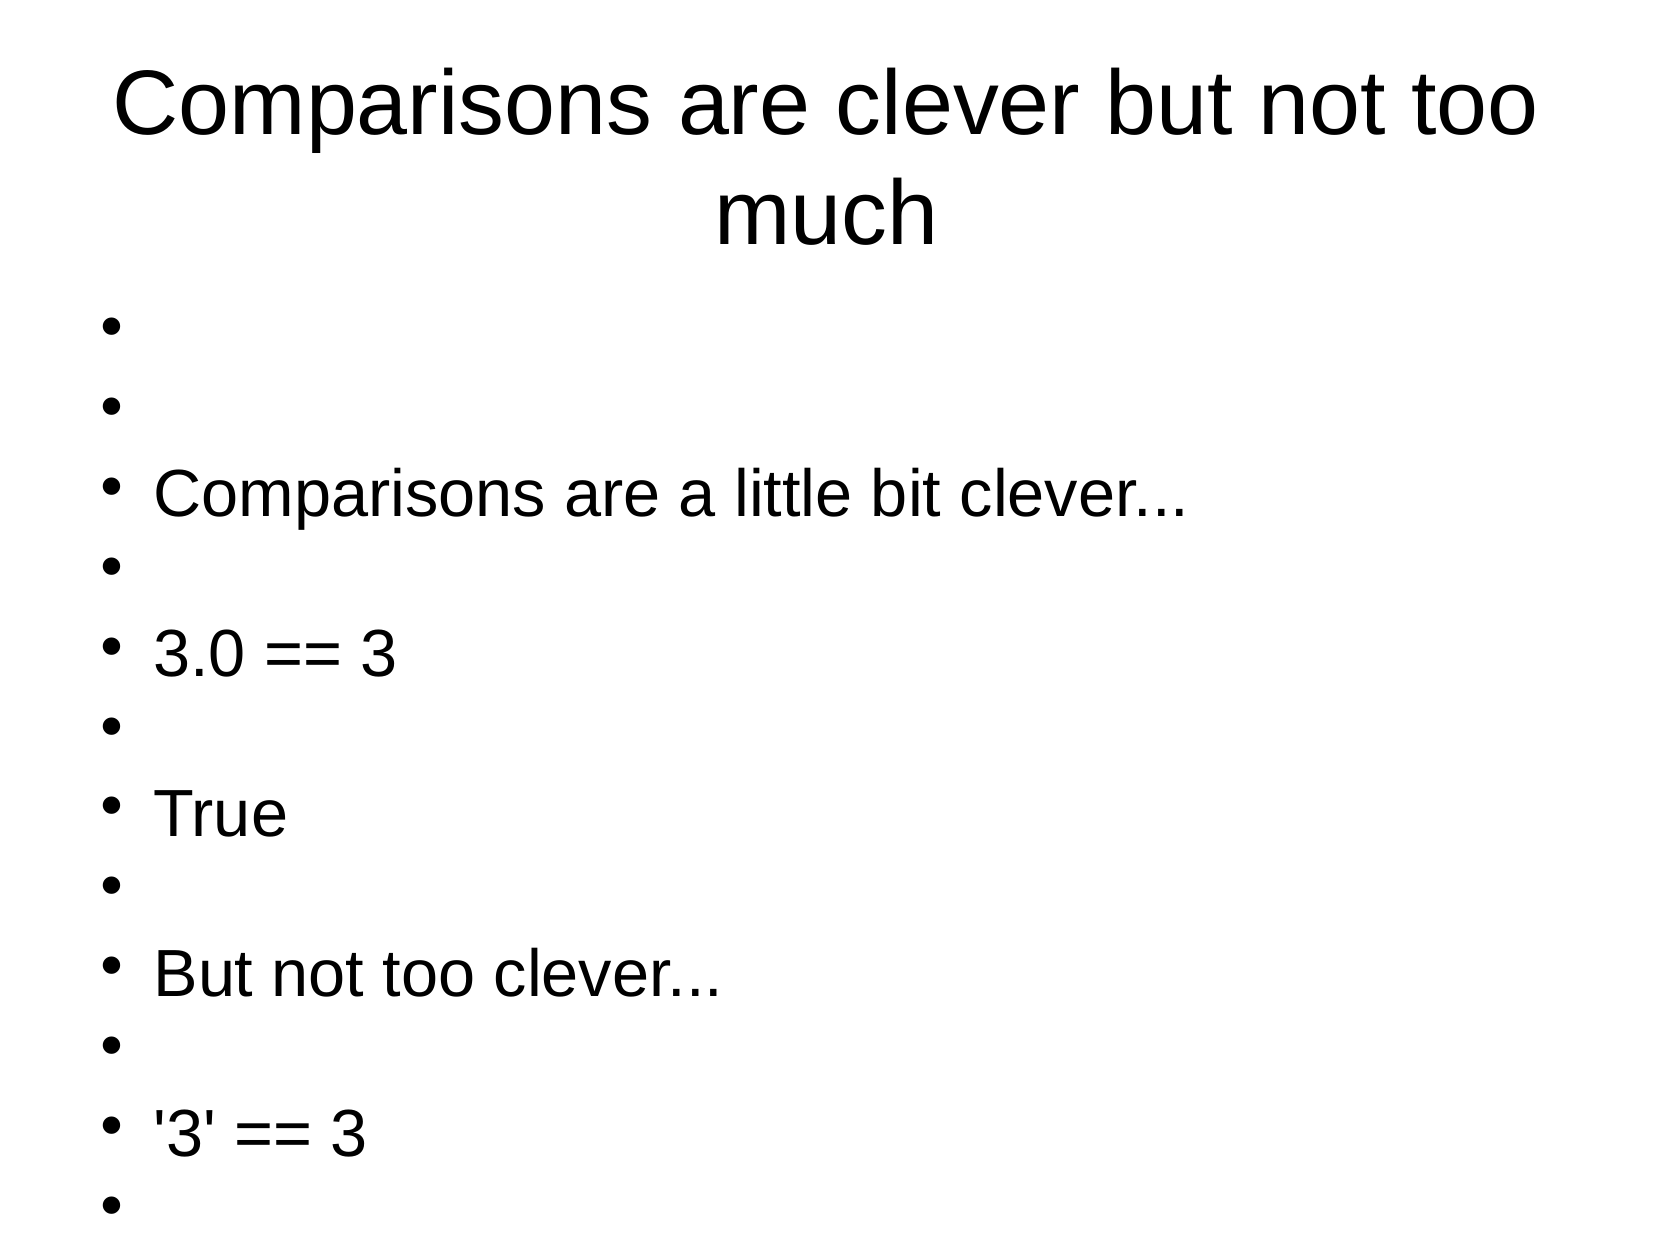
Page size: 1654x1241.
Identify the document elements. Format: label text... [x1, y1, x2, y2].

text_box Comparisons are a little bit clever... 3.0 == 3 True But not too clever... '3' == 3 False [82, 290, 1571, 1010]
text_box Comparisons are clever but not too much [82, 49, 1571, 257]
